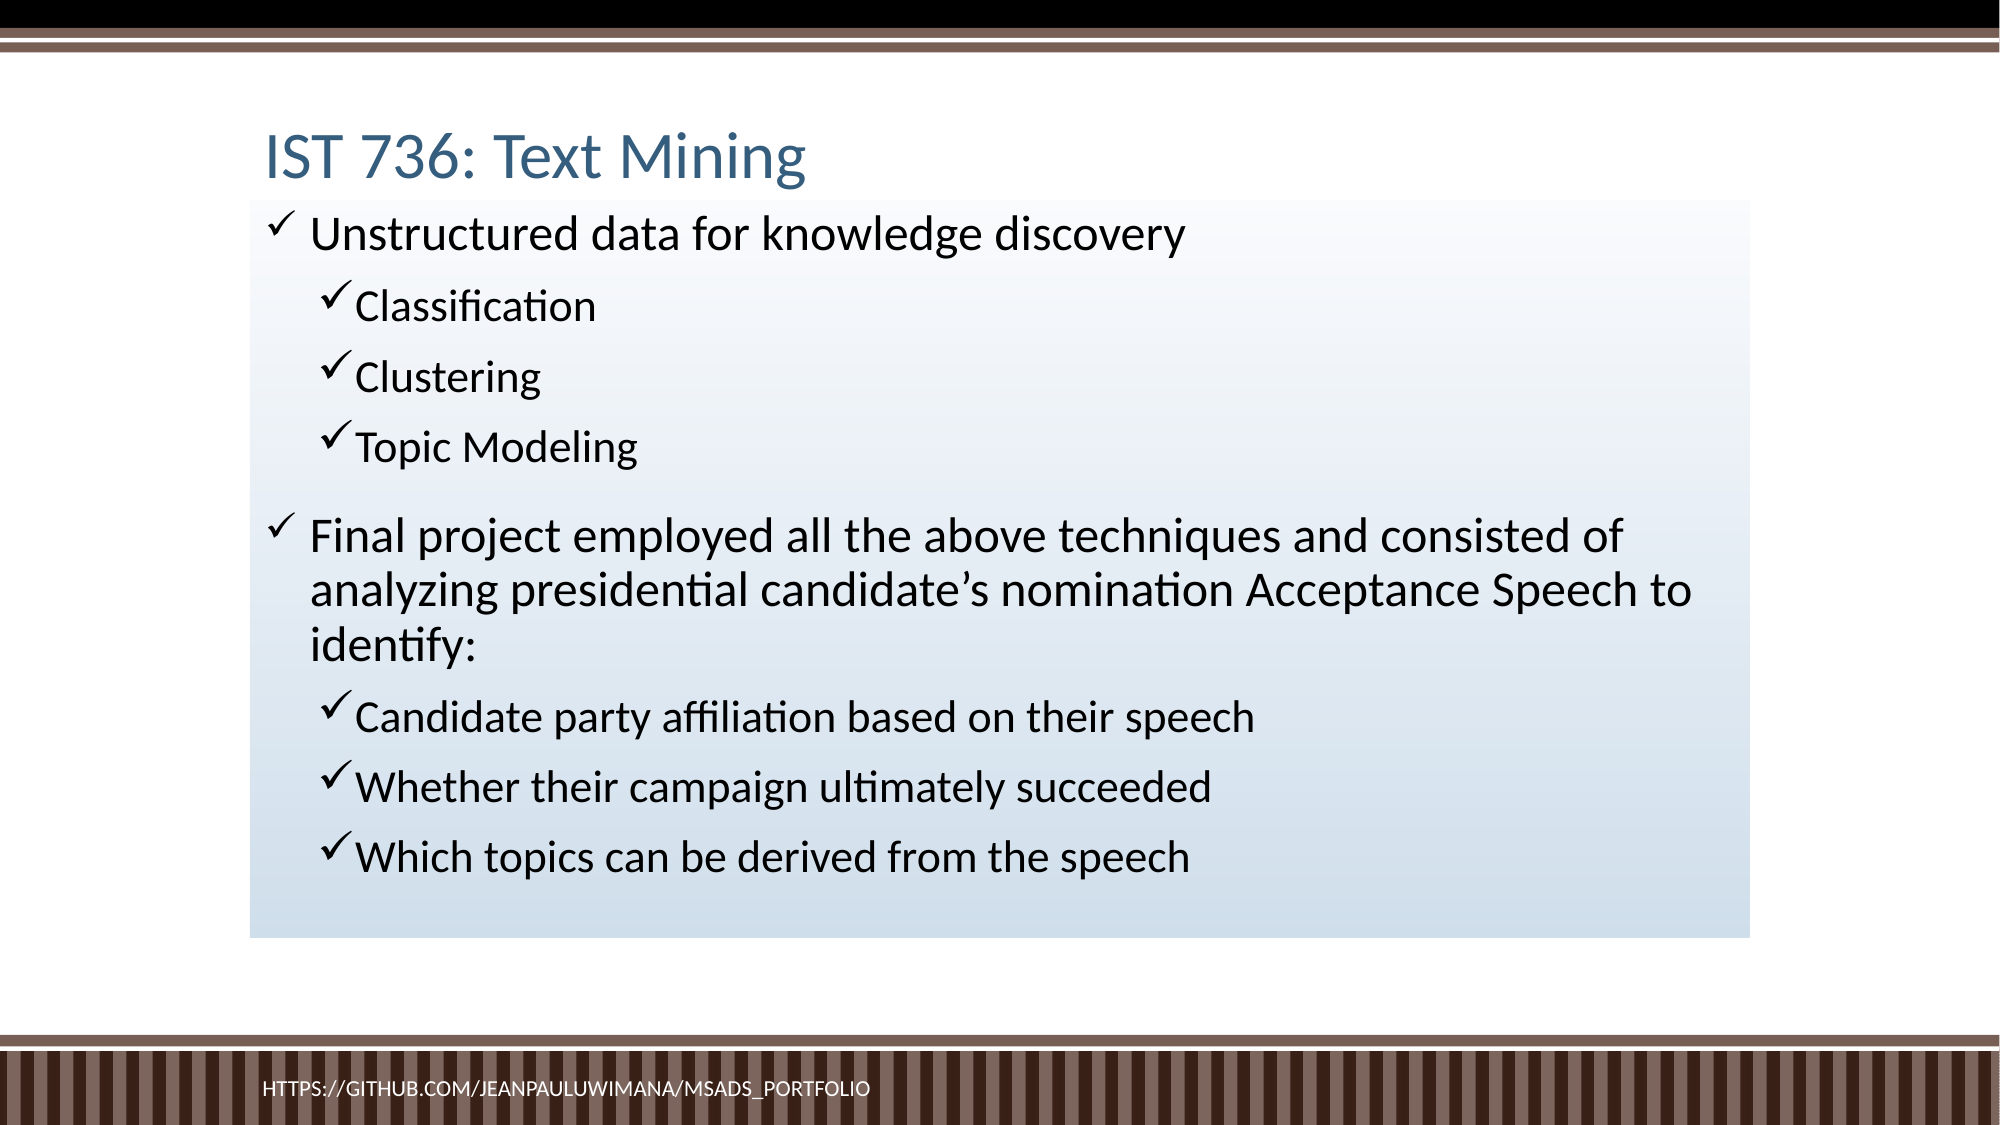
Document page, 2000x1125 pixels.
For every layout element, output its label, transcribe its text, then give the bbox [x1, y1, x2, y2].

list Unstructured data for knowledge discovery Classification Clustering Topic Modeling Final project employed all the above techniques and consisted of analyzing presidential candidate’s nomination Acceptance Speech to identify: Candidate party affiliation based on their speech Whether their campaign ultimately succeeded Which topics can be derived from the speech [249, 200, 1750, 938]
title IST 736: Text Mining [249, 87, 1750, 200]
footer https://github.com/JeanPaulUwimana/MSADS_Portfolio [247, 1069, 1242, 1107]
